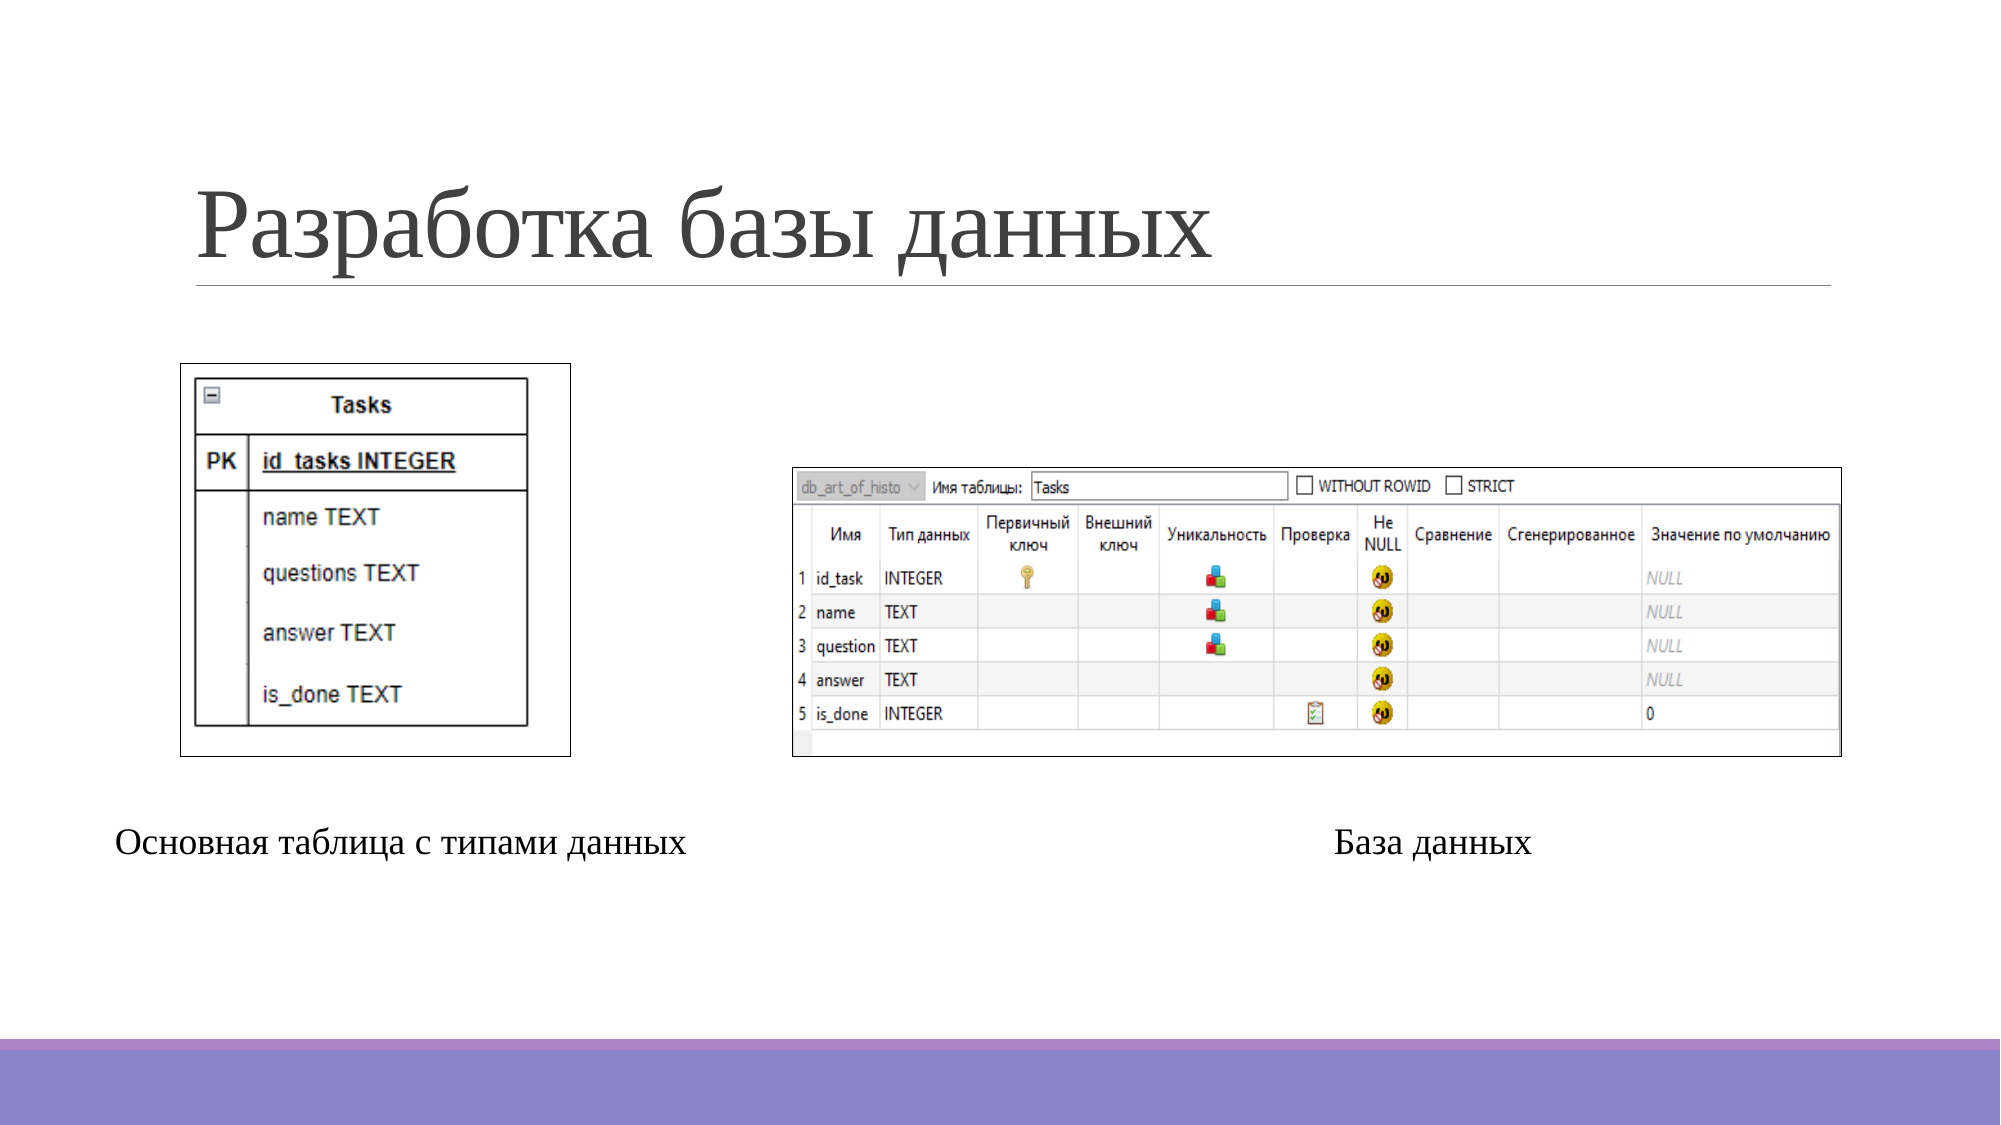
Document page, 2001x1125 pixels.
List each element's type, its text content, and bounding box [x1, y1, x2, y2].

title Разработка базы данных [180, 47, 1830, 285]
picture [791, 467, 1843, 757]
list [179, 362, 571, 757]
text_box База данных [1319, 809, 1548, 870]
text_box Основная таблица с типами данных [99, 809, 760, 870]
